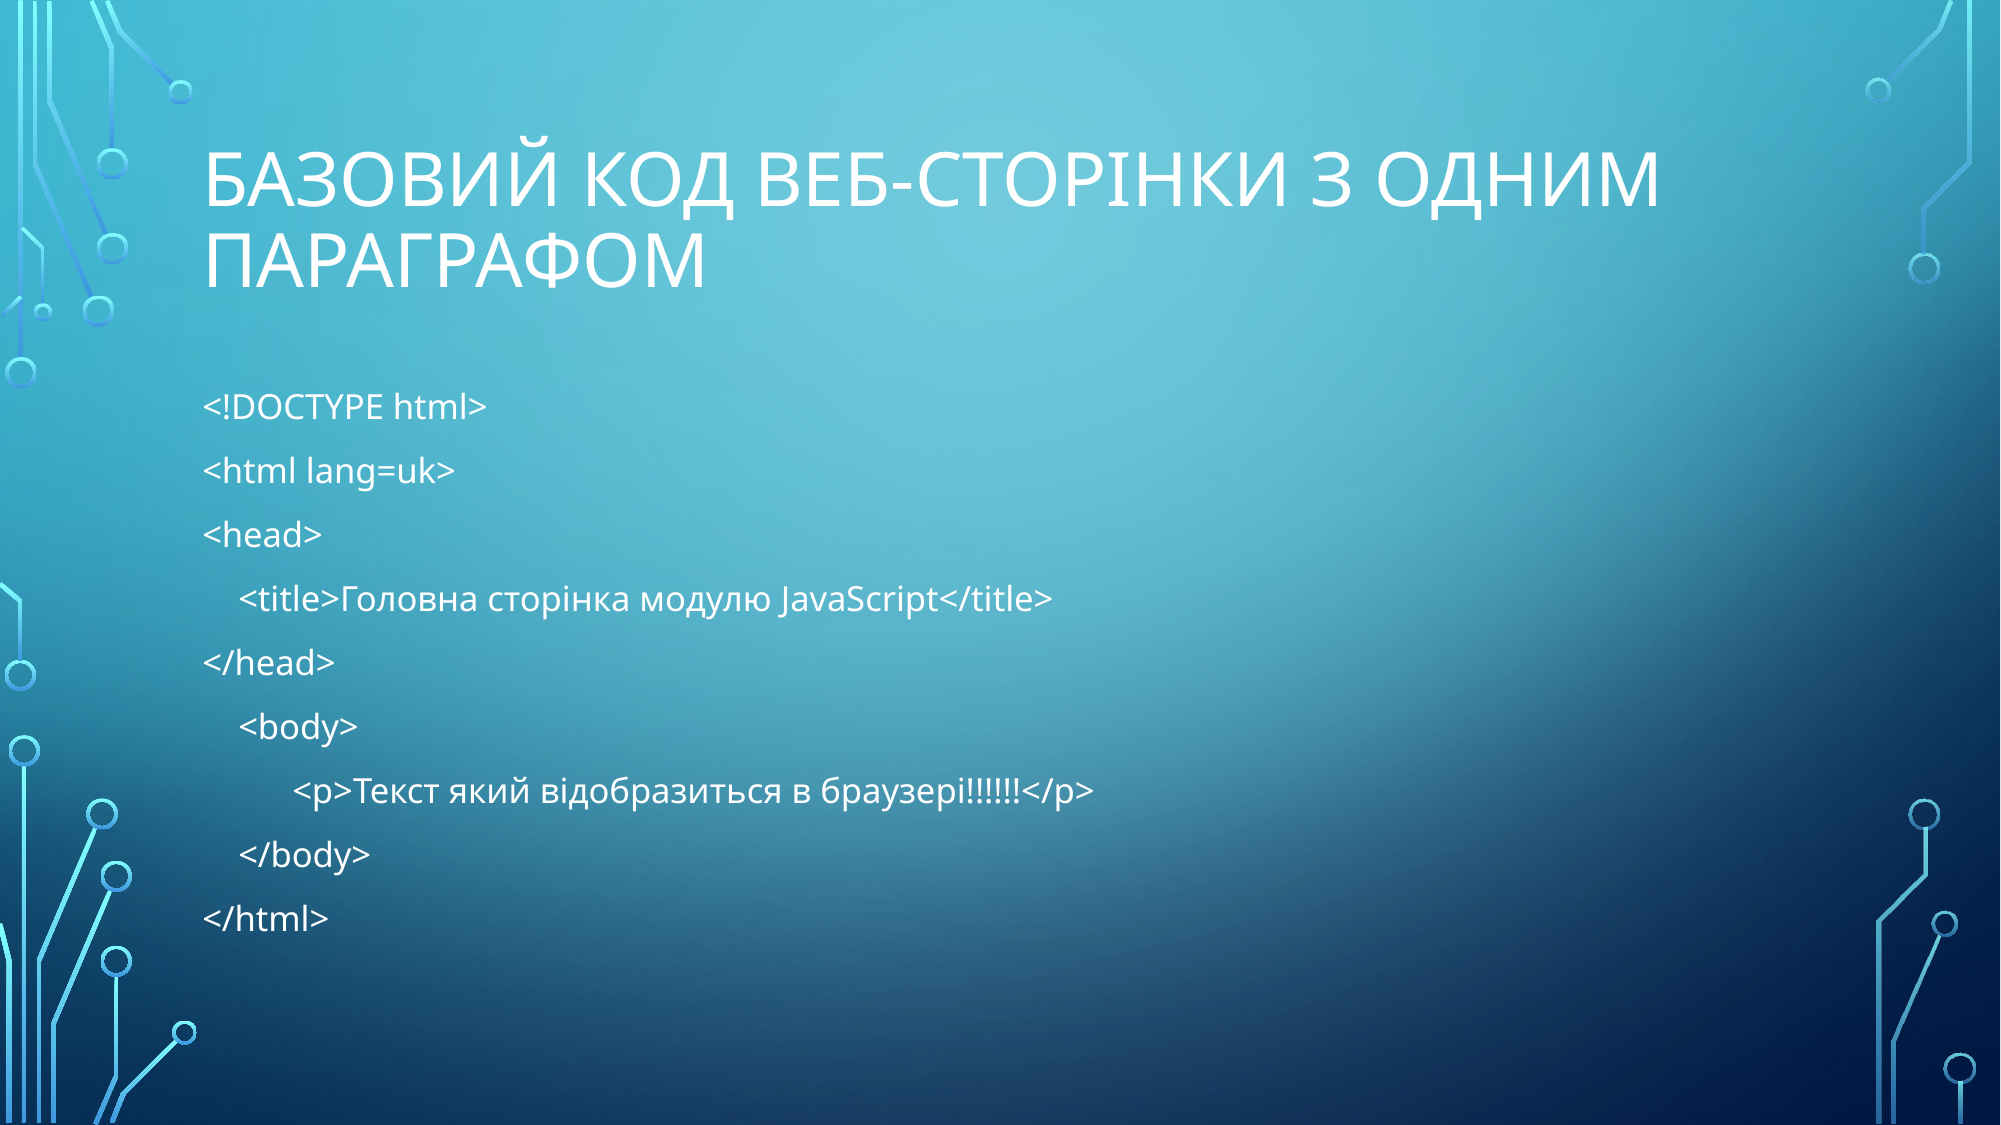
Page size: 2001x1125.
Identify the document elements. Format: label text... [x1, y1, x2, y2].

list <!DOCTYPE html> <html lang=uk> <head> <title>Головна сторінка модулю JavaScript</title> </head> <body> <p>Текст який відобразиться в браузері!!!!!!</p> </body> </html> [187, 369, 1813, 950]
title Базовий код веб-сторінки з одним параграфом [187, 101, 1813, 344]
